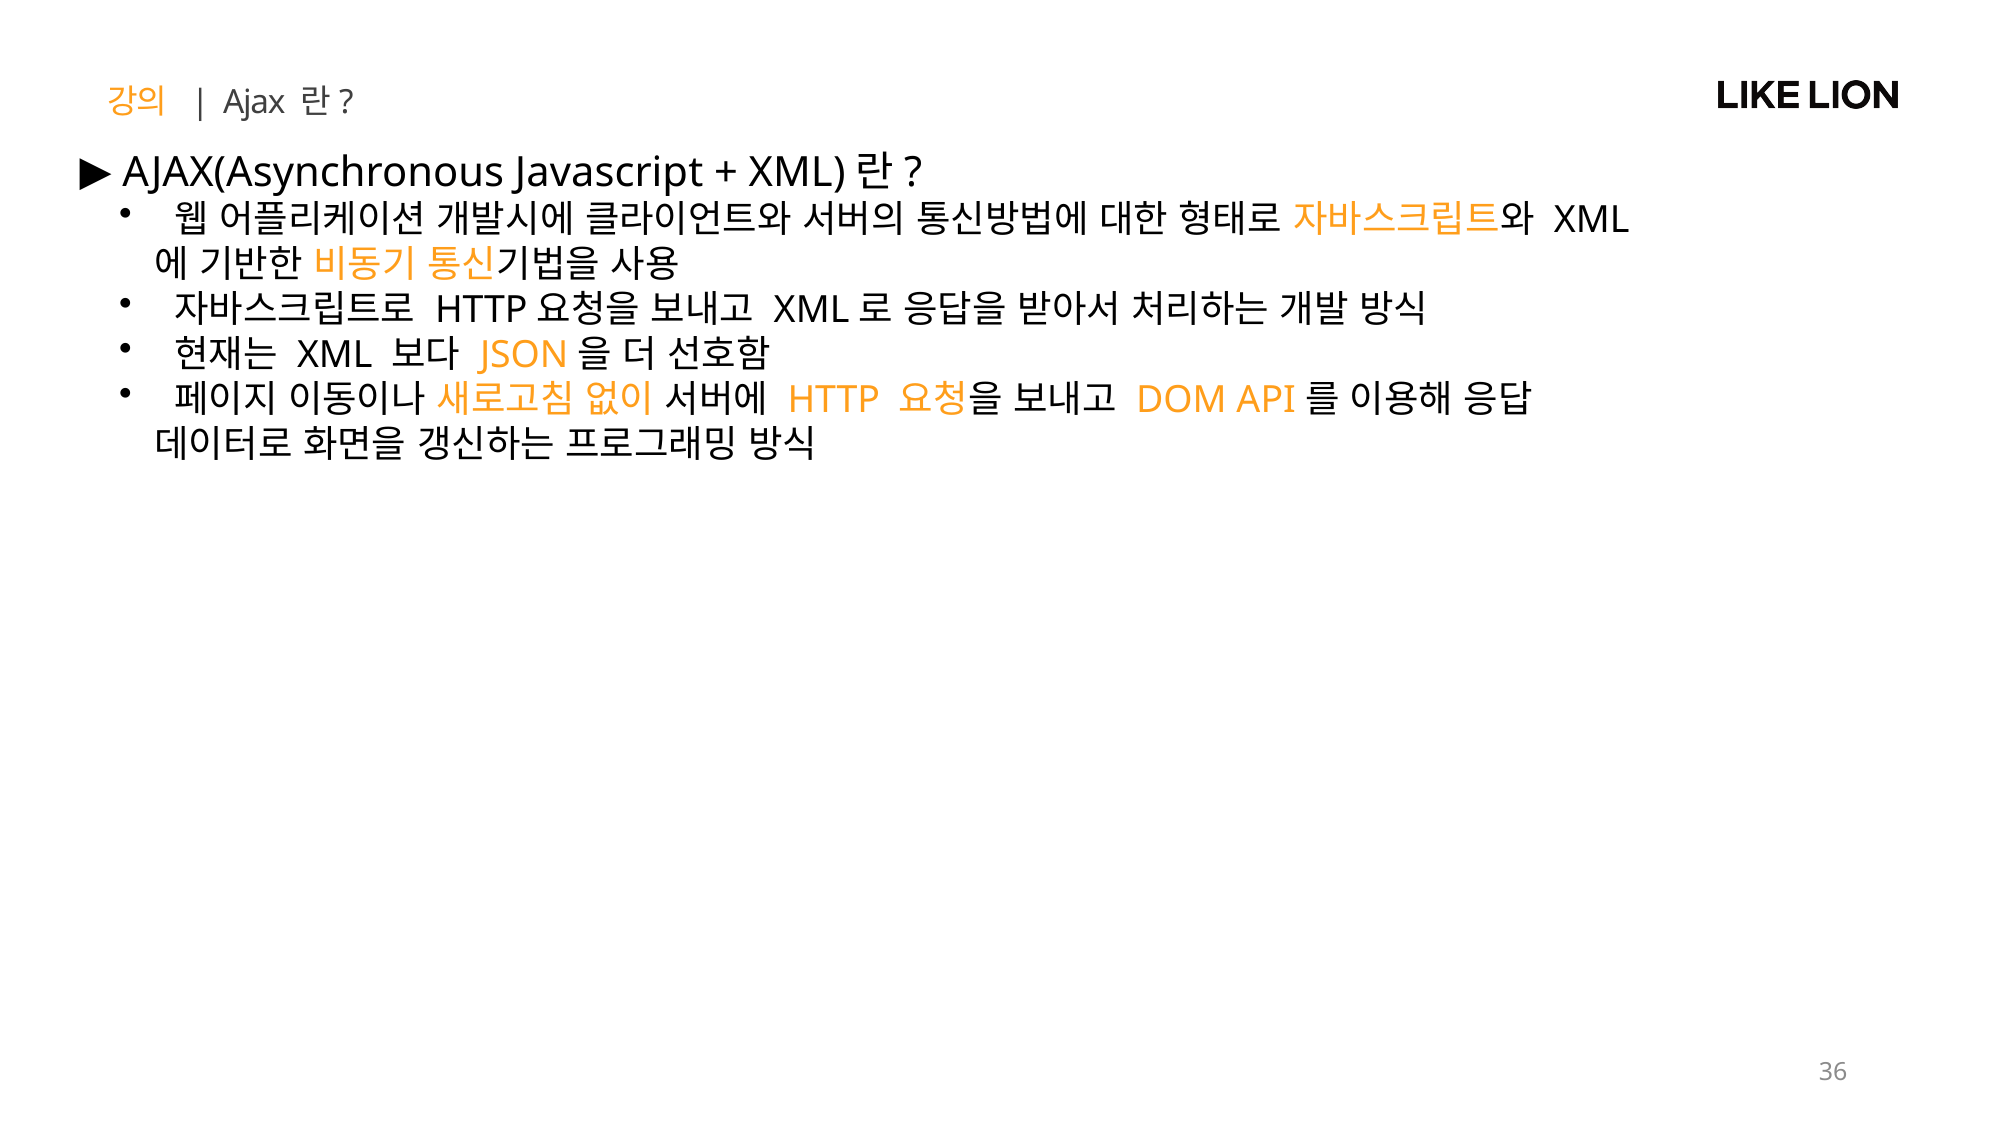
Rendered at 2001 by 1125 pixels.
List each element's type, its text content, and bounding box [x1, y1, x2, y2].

text_box AJAX(Asynchronous Javascript + XML)란? 웹 어플리케이션 개발시에 클라이언트와 서버의 통신방법에 대한 형태로 자바스크립트와 XML에 기반한 비동기 통신기법을 사용 자바스크립트로 HTTP요청을 보내고 XML로 응답을 받아서 처리하는 개발 방식 현재는 XML 보다 JSON을 더 선호함 페이지 이동이나 새로고침 없이 서버에 HTTP 요청을 보내고 DOM API를 이용해 응답 데이터로 화면을 갱신하는 프로그래밍 방식 [64, 137, 1670, 472]
slide_number 36 [1412, 1042, 1863, 1103]
text_box 강의 | Ajax 란? [92, 72, 866, 128]
picture [1718, 80, 1898, 109]
